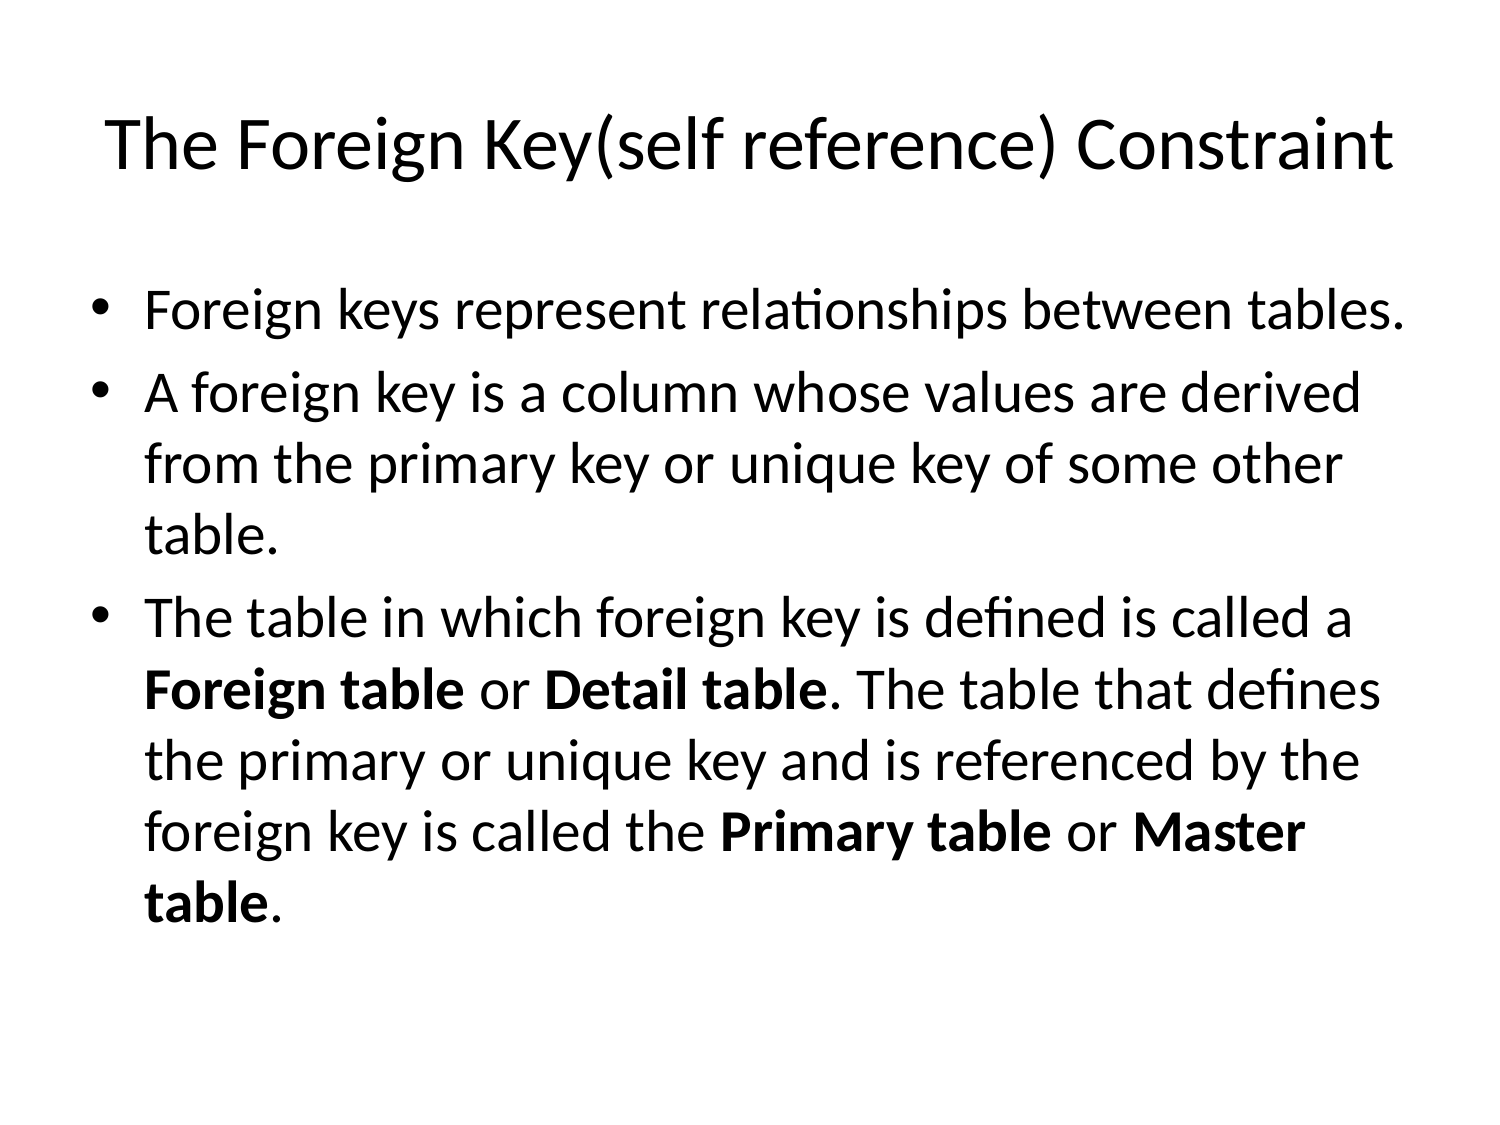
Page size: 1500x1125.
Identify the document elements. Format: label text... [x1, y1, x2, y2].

list Foreign keys represent relationships between tables. A foreign key is a column whose values are derived from the primary key or unique key of some other table. The table in which foreign key is defined is called a Foreign table or Detail table. The table that defines the primary or unique key and is referenced by the foreign key is called the Primary table or Master table. [75, 262, 1425, 1005]
title The Foreign Key(self reference) Constraint [75, 45, 1425, 233]
